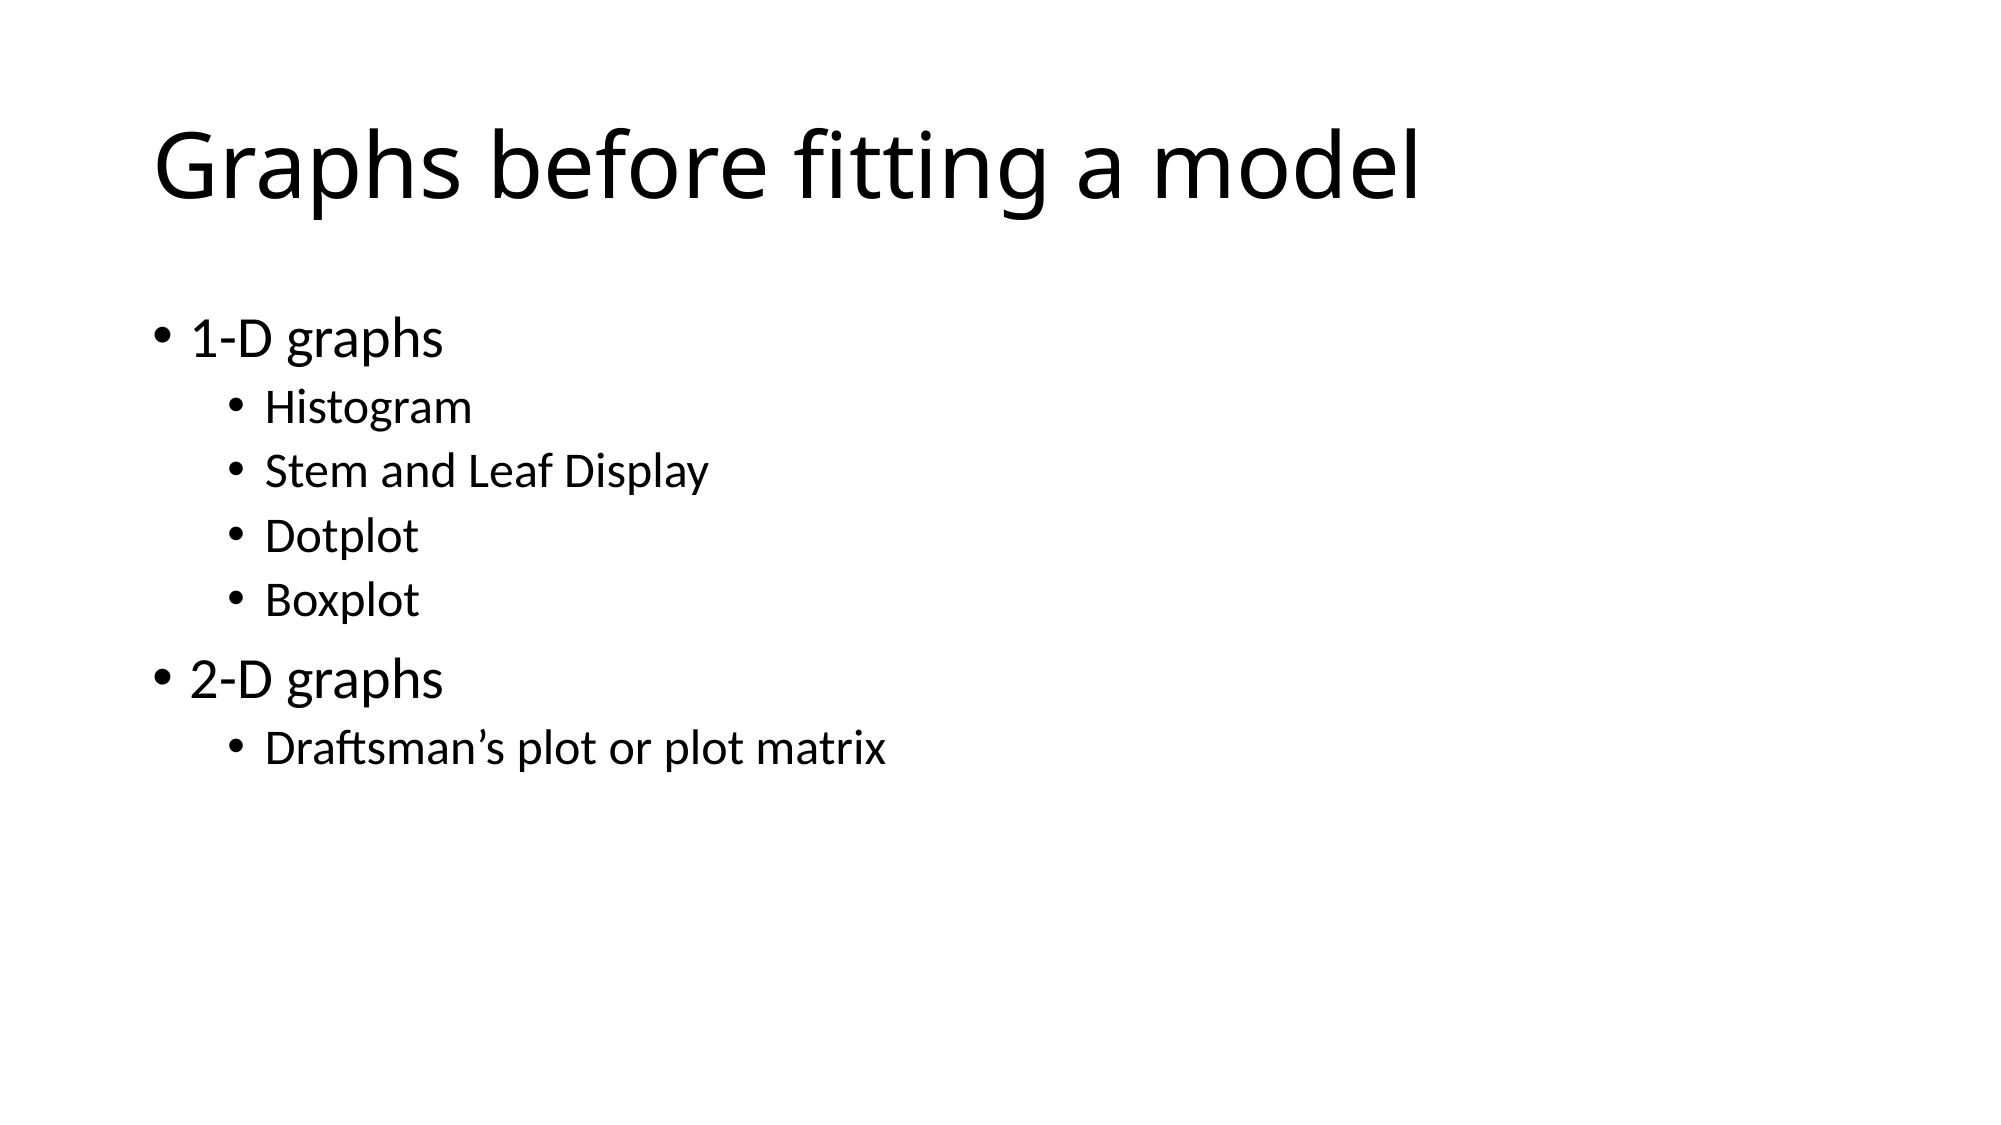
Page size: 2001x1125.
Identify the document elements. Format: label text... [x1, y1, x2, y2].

title Graphs before fitting a model [137, 59, 1863, 278]
list 1-D graphs Histogram Stem and Leaf Display Dotplot Boxplot 2-D graphs Draftsman’s plot or plot matrix [137, 299, 1863, 1014]
